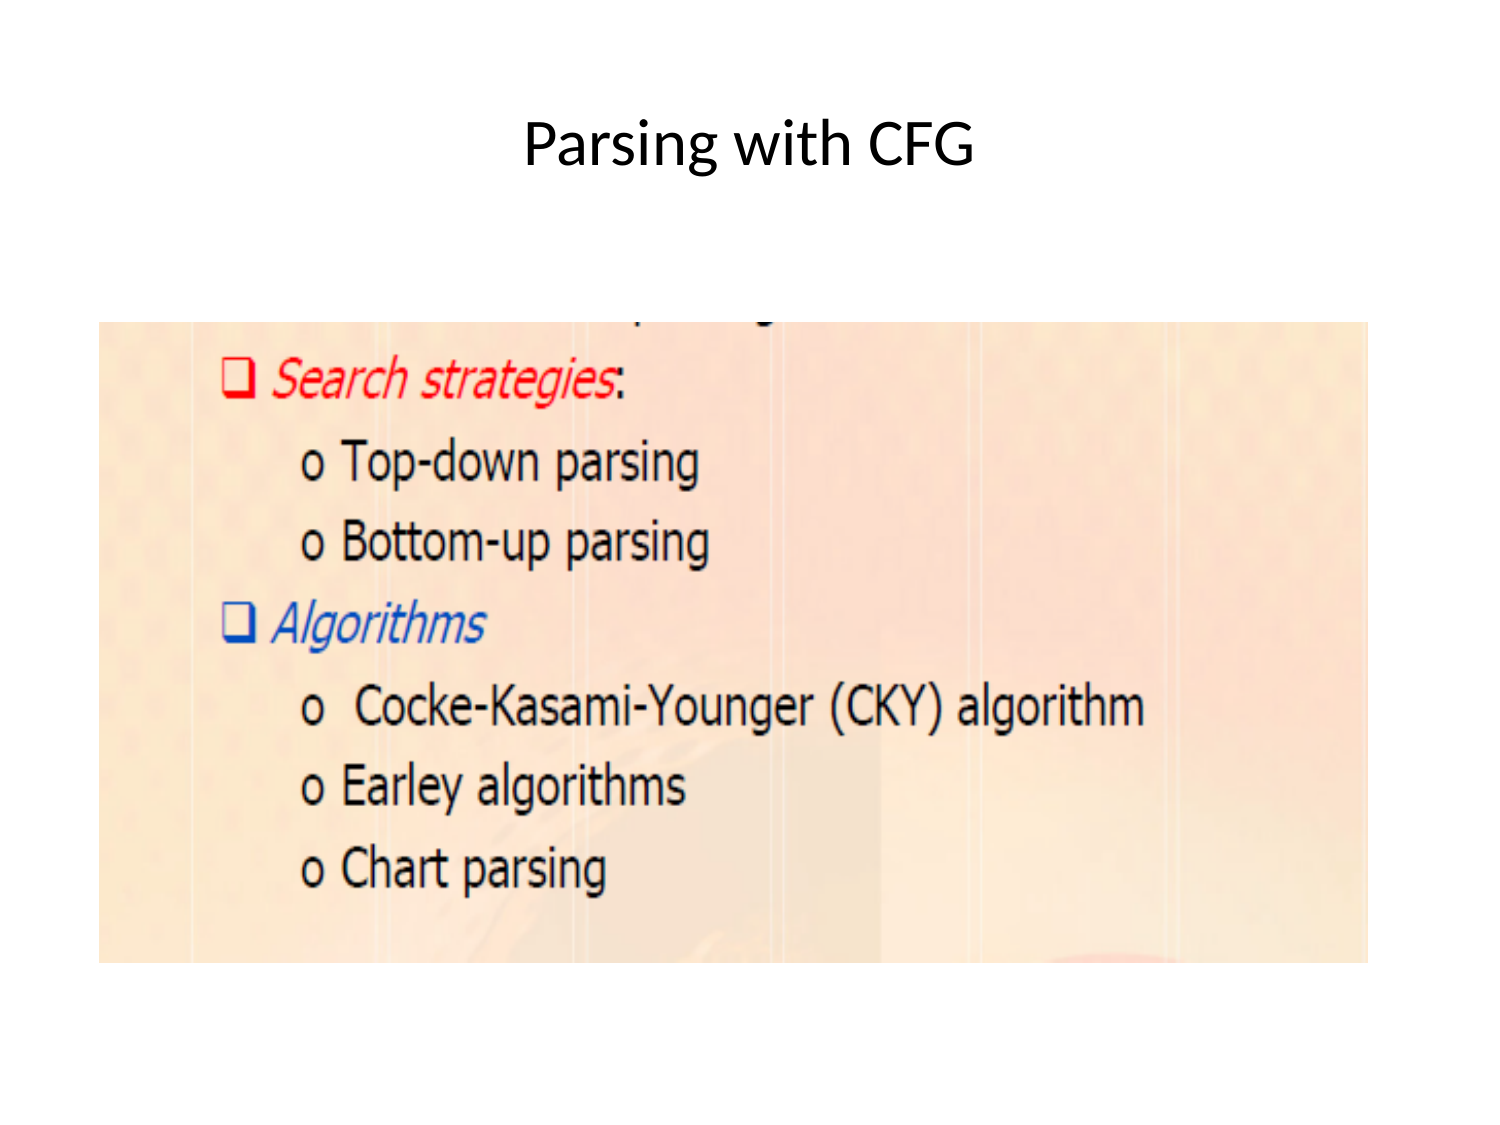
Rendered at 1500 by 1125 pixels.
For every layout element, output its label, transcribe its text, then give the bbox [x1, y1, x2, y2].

title Parsing with CFG [75, 45, 1425, 233]
picture [99, 321, 1369, 963]
